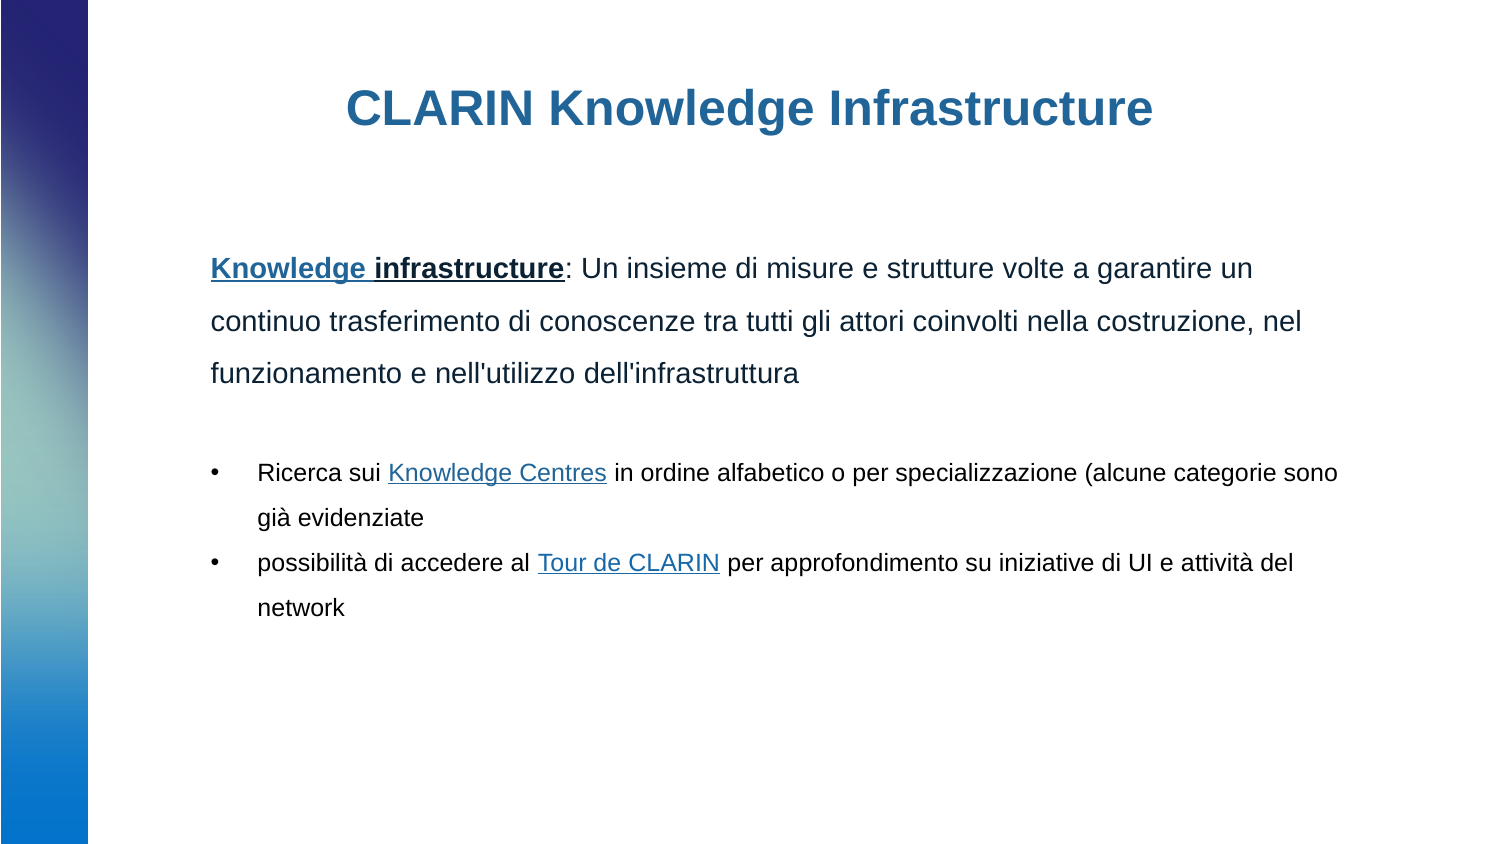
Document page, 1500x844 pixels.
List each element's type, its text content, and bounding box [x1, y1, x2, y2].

text_box Knowledge infrastructure: Un insieme di misure e strutture volte a garantire un continuo trasferimento di conoscenze tra tutti gli attori coinvolti nella costruzione, nel funzionamento e nell'utilizzo dell'infrastruttura Ricerca sui Knowledge Centres in ordine alfabetico o per specializzazione (alcune categorie sono già evidenziate possibilità di accedere al Tour de CLARIN per approfondimento su iniziative di UI e attività del network [195, 217, 1376, 659]
title CLARIN Knowledge Infrastructure [282, 51, 1218, 162]
picture [1, 0, 89, 844]
